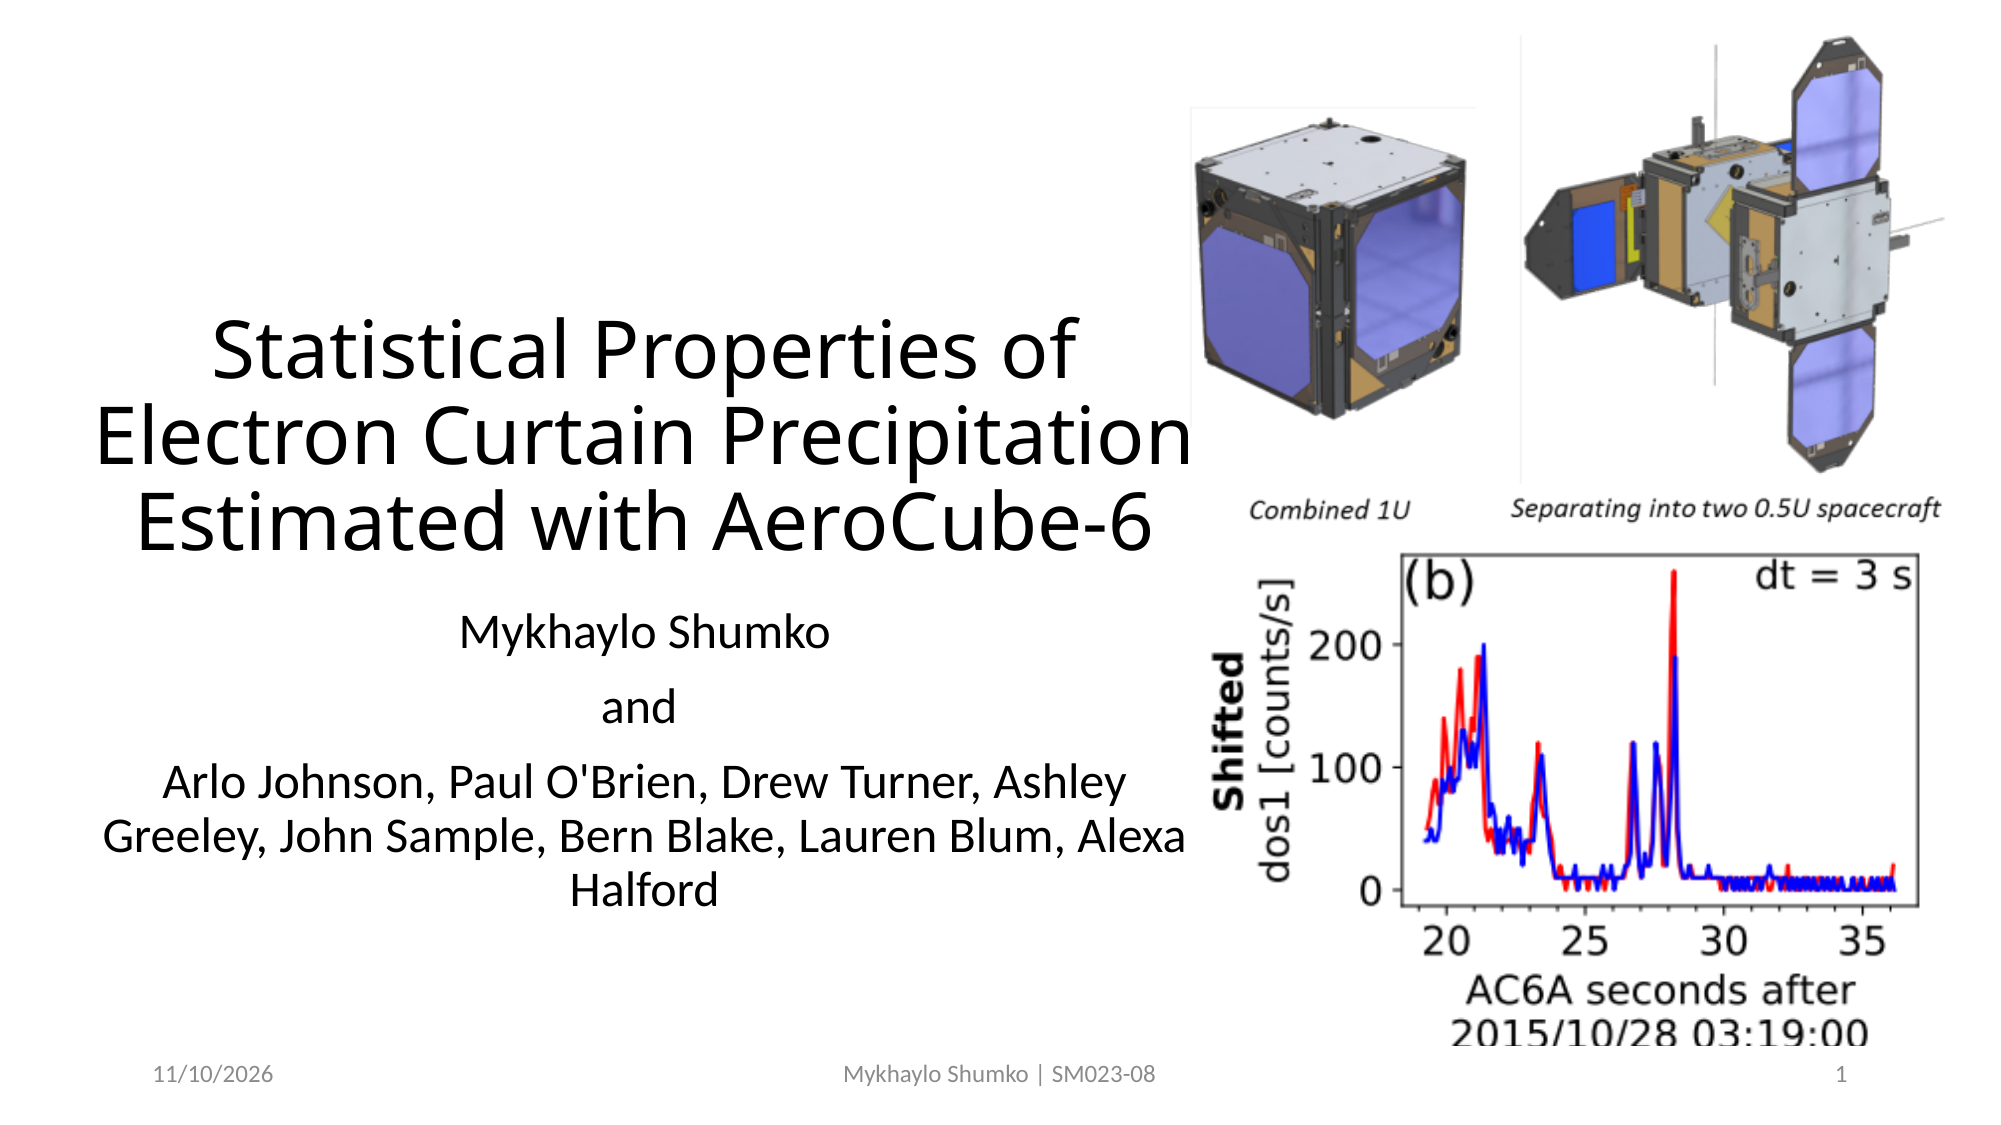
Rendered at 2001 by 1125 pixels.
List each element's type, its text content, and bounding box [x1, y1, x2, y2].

title Statistical Properties of Electron Curtain Precipitation Estimated with AeroCube-6 [75, 210, 1215, 576]
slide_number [137, 1042, 588, 1103]
picture [1194, 539, 1925, 1046]
slide_number 1 [1412, 1046, 1863, 1103]
footer Mykhaylo Shumko | SM023-08 [662, 1042, 1338, 1103]
subtitle Mykhaylo Shumko and Arlo Johnson, Paul O'Brien, Drew Turner, Ashley Greeley, John Sample, Bern Blake, Lauren Blum, Alexa Halford [75, 598, 1194, 964]
picture [1173, 28, 1953, 527]
